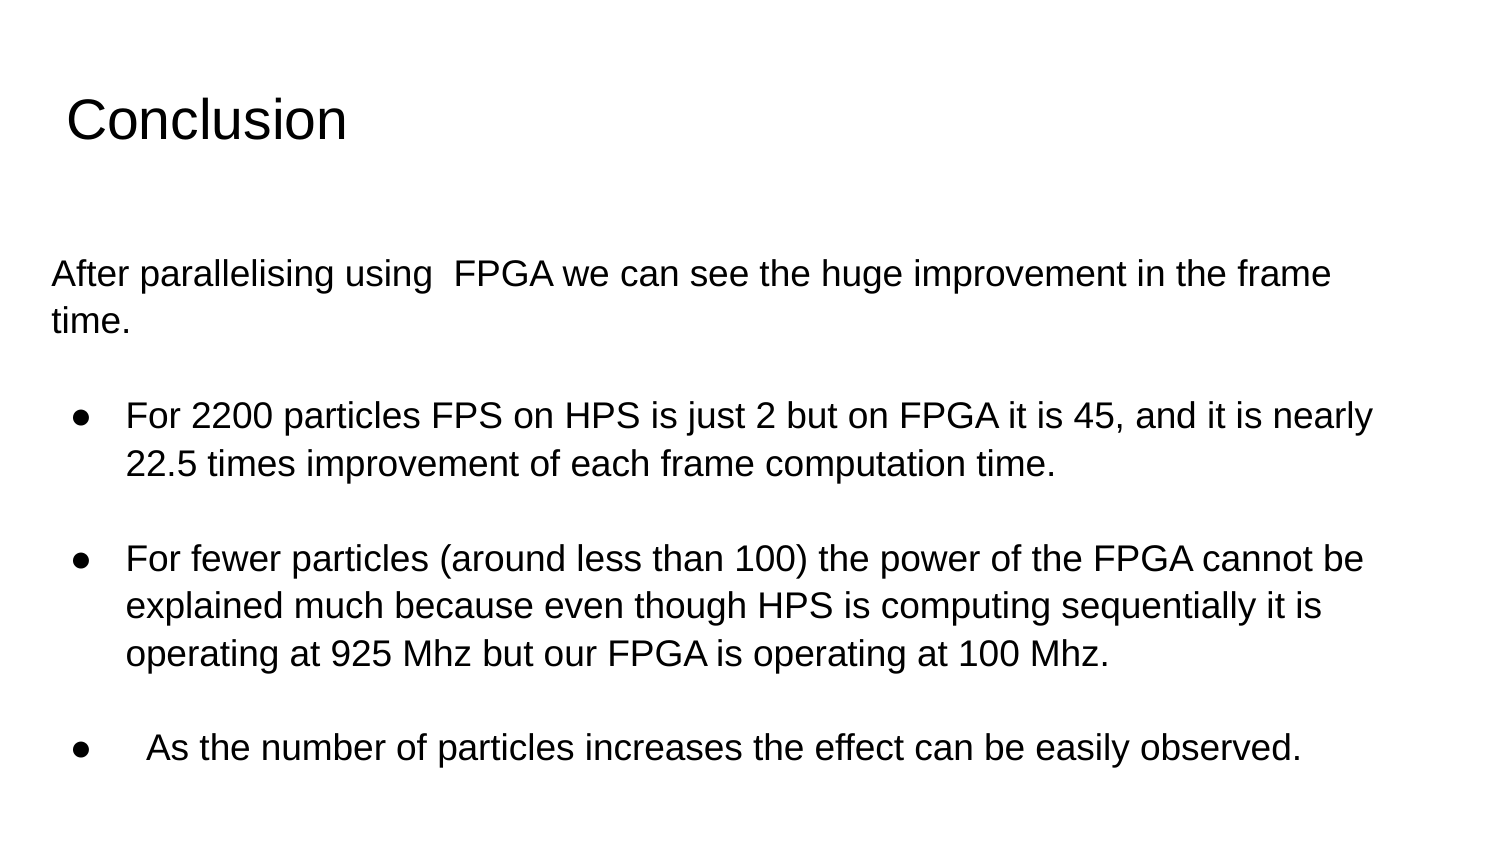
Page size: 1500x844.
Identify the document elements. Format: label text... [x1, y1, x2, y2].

title Conclusion [51, 72, 1449, 167]
list After parallelising using FPGA we can see the huge improvement in the frame time. For 2200 particles FPS on HPS is just 2 but on FPGA it is 45, and it is nearly 22.5 times improvement of each frame computation time. For fewer particles (around less than 100) the power of the FPGA cannot be explained much because even though HPS is computing sequentially it is operating at 925 Mhz but our FPGA is operating at 100 Mhz. As the number of particles increases the effect can be easily observed. [36, 231, 1435, 793]
